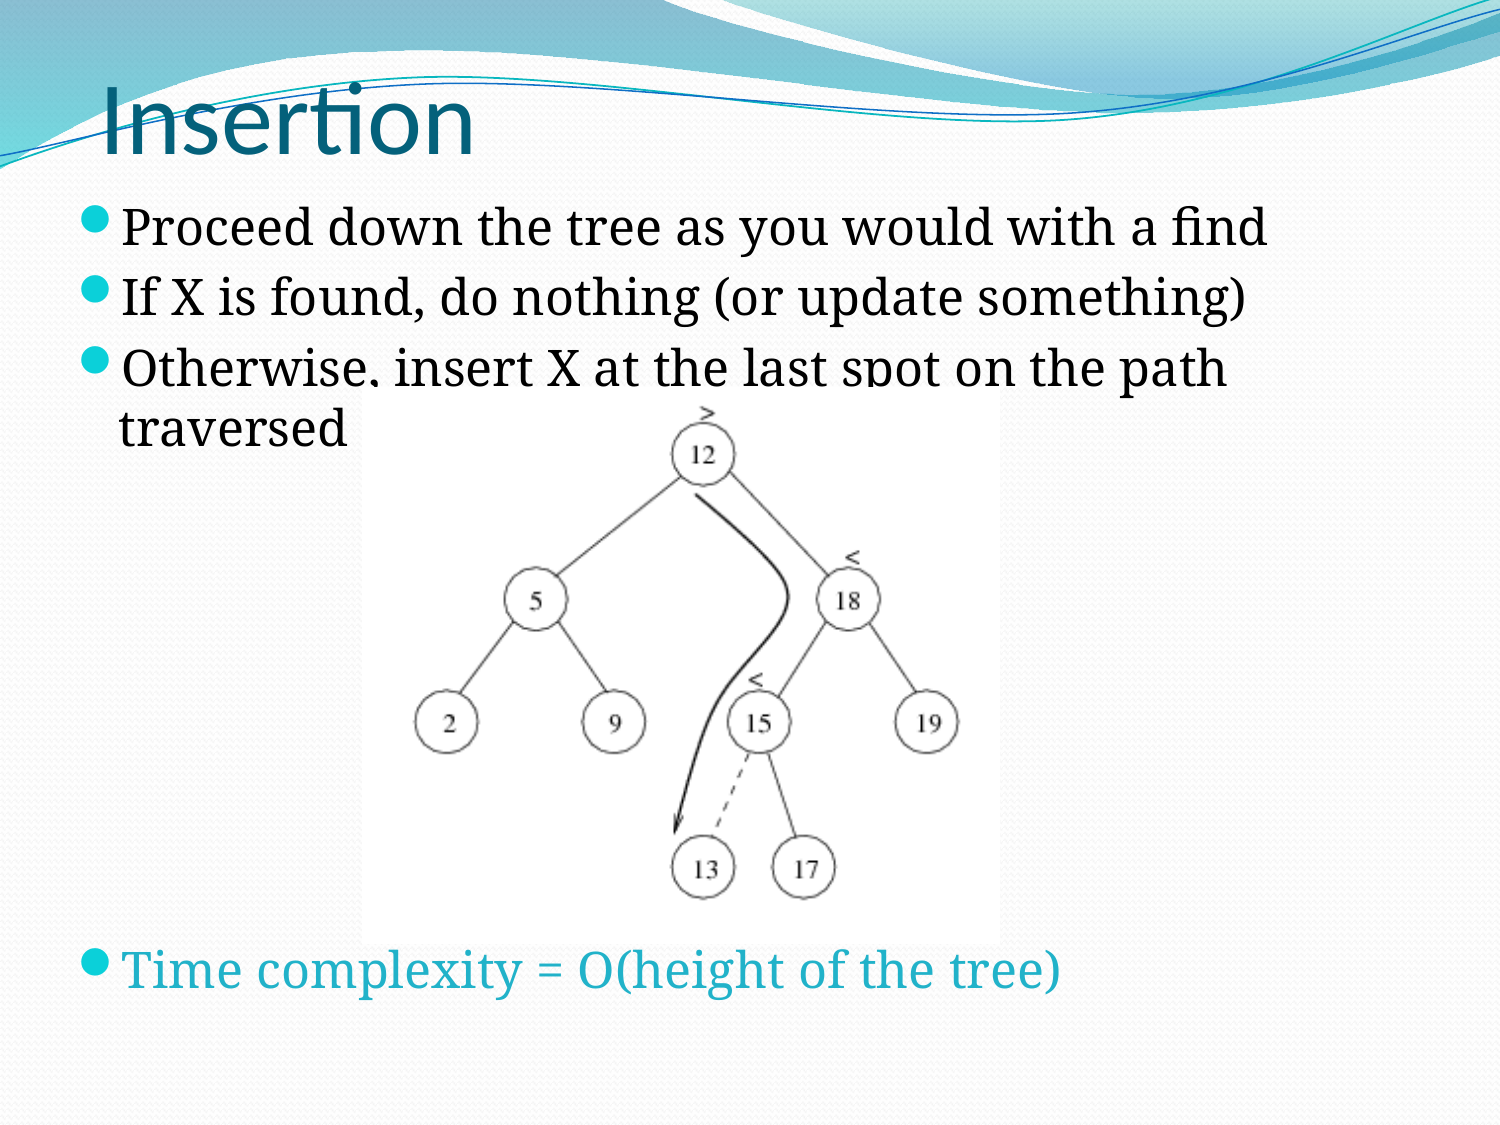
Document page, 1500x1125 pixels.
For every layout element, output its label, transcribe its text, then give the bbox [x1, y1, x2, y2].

list Proceed down the tree as you would with a find If X is found, do nothing (or update something) Otherwise, insert X at the last spot on the path traversed Time complexity = O(height of the tree) [62, 187, 1400, 1013]
title Insertion [99, 0, 1388, 175]
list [362, 387, 1001, 945]
